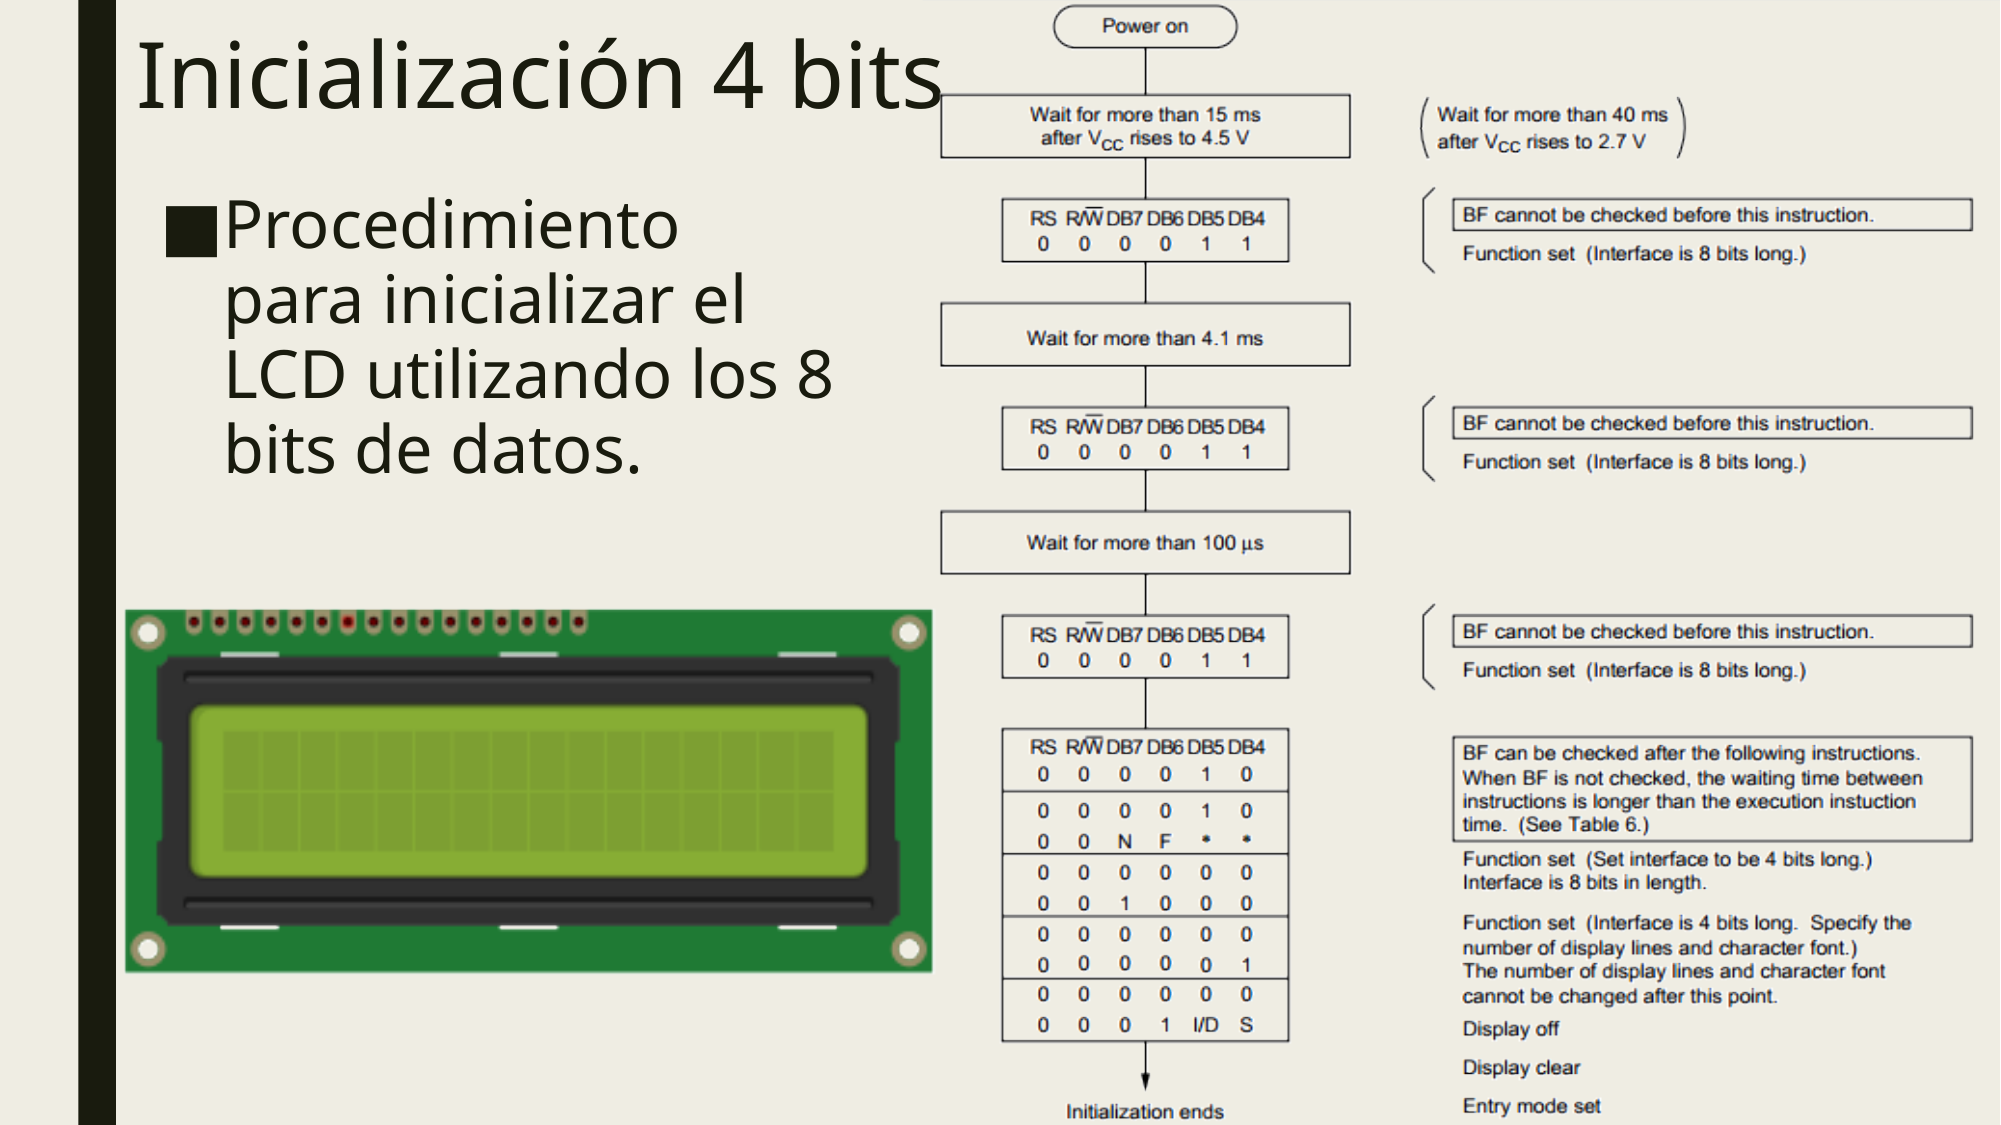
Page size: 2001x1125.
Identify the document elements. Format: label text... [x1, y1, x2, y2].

picture [121, 0, 2000, 1125]
list Procedimiento para inicializar el LCD utilizando los 8 bits de datos. [145, 180, 852, 600]
title Inicialización 4 bits [121, 22, 922, 267]
